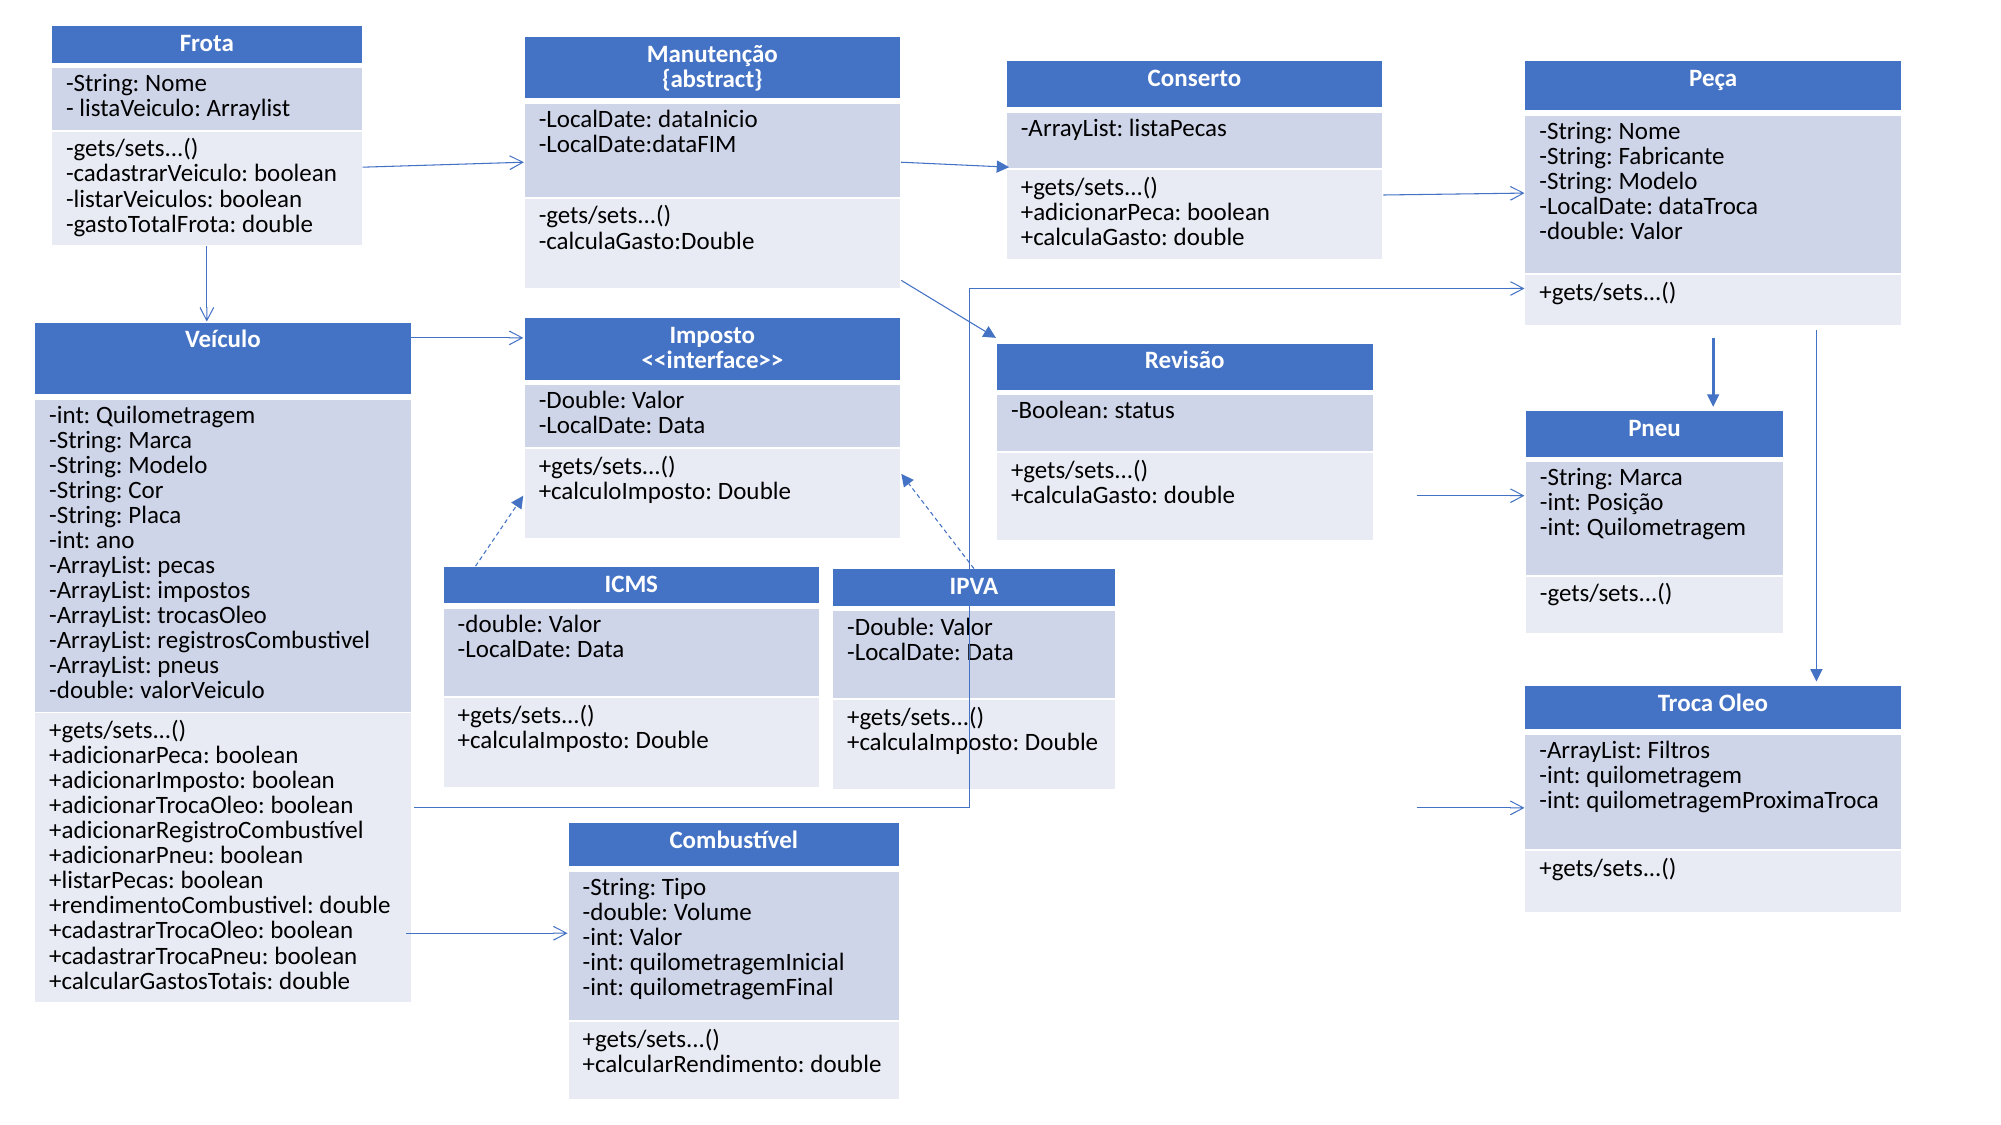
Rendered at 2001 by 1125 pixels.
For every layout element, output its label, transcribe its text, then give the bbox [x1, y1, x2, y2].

table_cell +gets/sets...() [1525, 275, 1901, 325]
table_header Veículo [35, 323, 411, 394]
table_cell -String: Nome -String: Fabricante -String: Modelo -LocalDate: dataTroca -double: Valor [1525, 116, 1901, 273]
table_cell +gets/sets...() [1525, 851, 1901, 912]
table_cell +gets/sets...() +adicionarPeca: boolean +adicionarImposto: boolean +adicionarTrocaOleo: boolean +adicionarRegistroCombustível +adicionarPneu: boolean +listarPecas: boolean +rendimentoCombustivel: double +cadastrarTrocaOleo: boolean +cadastrarTrocaPneu: boolean +calcularGastosTotais: double [35, 713, 411, 1002]
table_cell -String: Nome - listaVeiculo: Arraylist [52, 68, 362, 130]
table_header Peça [1525, 61, 1901, 110]
table_cell -String: Marca -int: Posição -int: Quilometragem [1526, 462, 1783, 575]
table_cell -ArrayList: Filtros -int: quilometragem -int: quilometragemProximaTroca [1525, 735, 1901, 849]
table_cell +gets/sets...() +calcularRendimento: double [569, 1022, 899, 1099]
table_header Frota [52, 26, 362, 63]
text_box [901, 280, 996, 288]
table_cell +gets/sets...() +adicionarPeca: boolean +calculaGasto: double [1007, 170, 1382, 259]
table_header Combustível [569, 823, 899, 866]
table_cell -LocalDate: dataInicio -LocalDate:dataFIM [525, 104, 900, 197]
table_cell -gets/sets...() -cadastrarVeiculo: boolean -listarVeiculos: boolean -gastoTotalFrota: double [52, 132, 362, 245]
table_header Pneu [1526, 411, 1783, 457]
table_header Troca Oleo [1525, 686, 1901, 729]
table_header Conserto [1007, 61, 1382, 107]
table_cell -ArrayList: listaPecas [1007, 113, 1382, 168]
table_cell -int: Quilometragem -String: Marca -String: Modelo -String: Cor -String: Placa -int: ano -ArrayList: pecas -ArrayList: impostos -ArrayList: trocasOleo -ArrayList: registrosCombustivel -ArrayList: pneus -double: valorVeiculo [35, 400, 411, 712]
table_header Manutenção {abstract} [525, 37, 900, 98]
table_cell -String: Tipo -double: Volume -int: Valor -int: quilometragemInicial -int: quilometragemFinal [569, 872, 899, 1020]
table_cell -gets/sets...() [1526, 577, 1783, 633]
table_cell -gets/sets...() -calculaGasto:Double [525, 199, 900, 288]
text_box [414, 288, 1525, 808]
